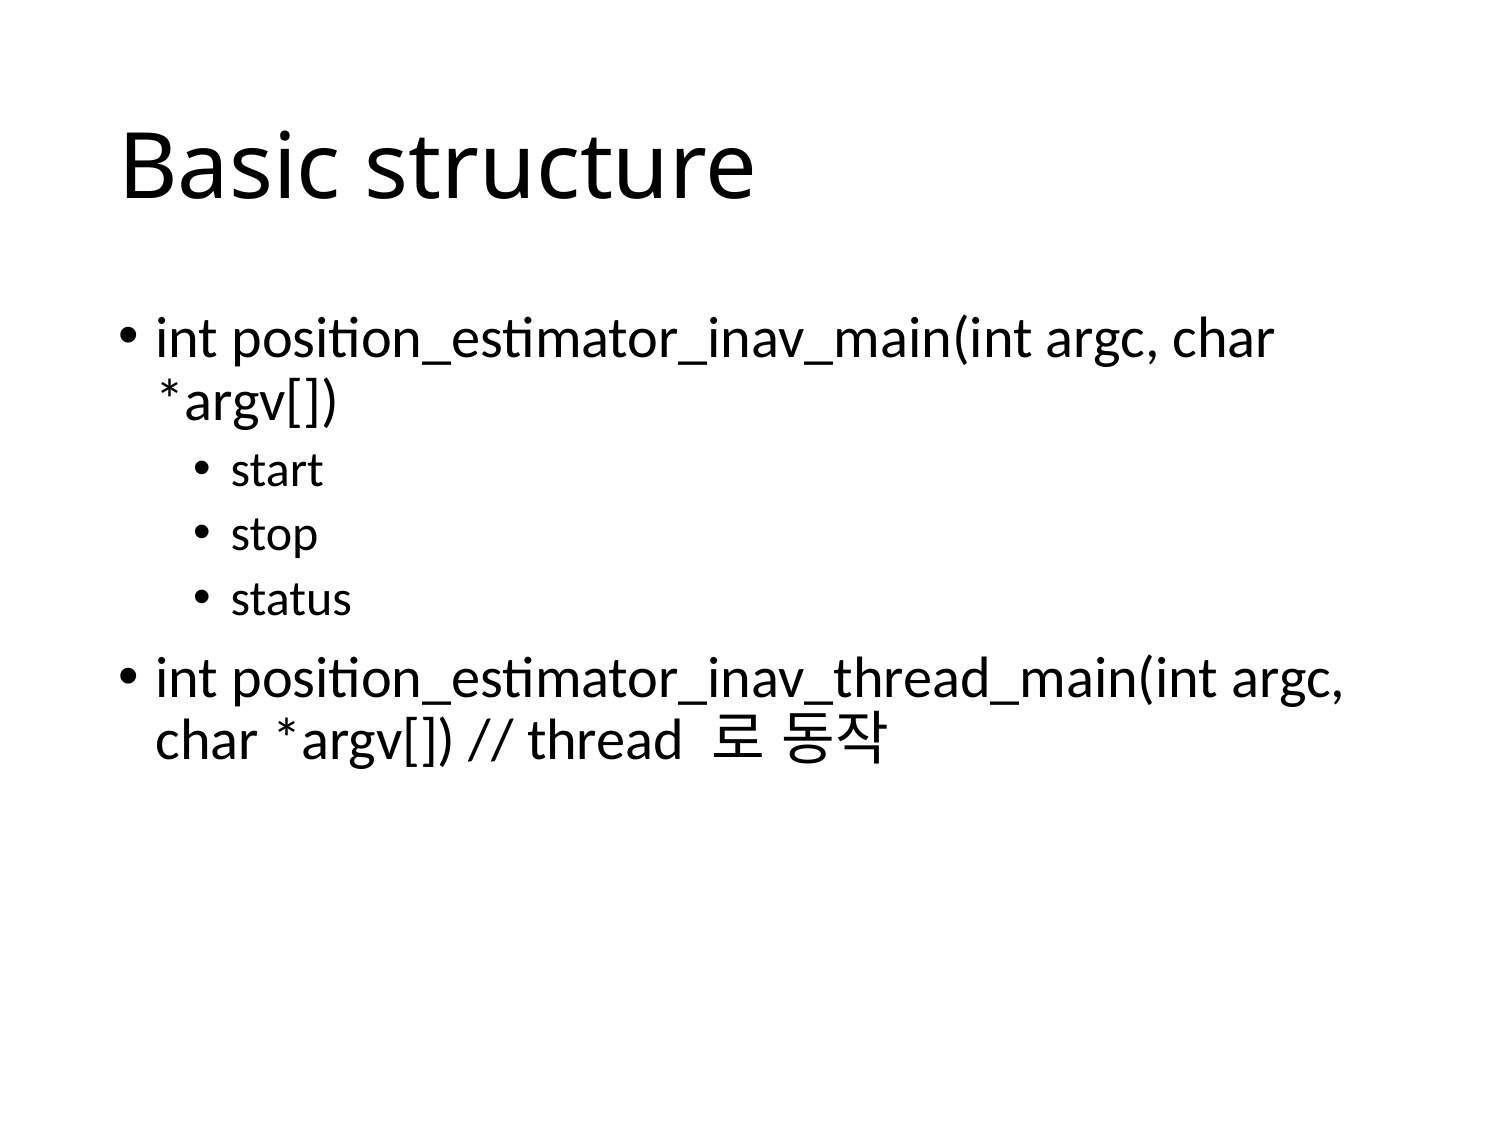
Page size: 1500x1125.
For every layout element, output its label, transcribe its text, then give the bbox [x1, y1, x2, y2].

list int position_estimator_inav_main(int argc, char *argv[]) start stop status int position_estimator_inav_thread_main(int argc, char *argv[]) // thread 로 동작 [103, 299, 1397, 1014]
title Basic structure [103, 59, 1397, 278]
